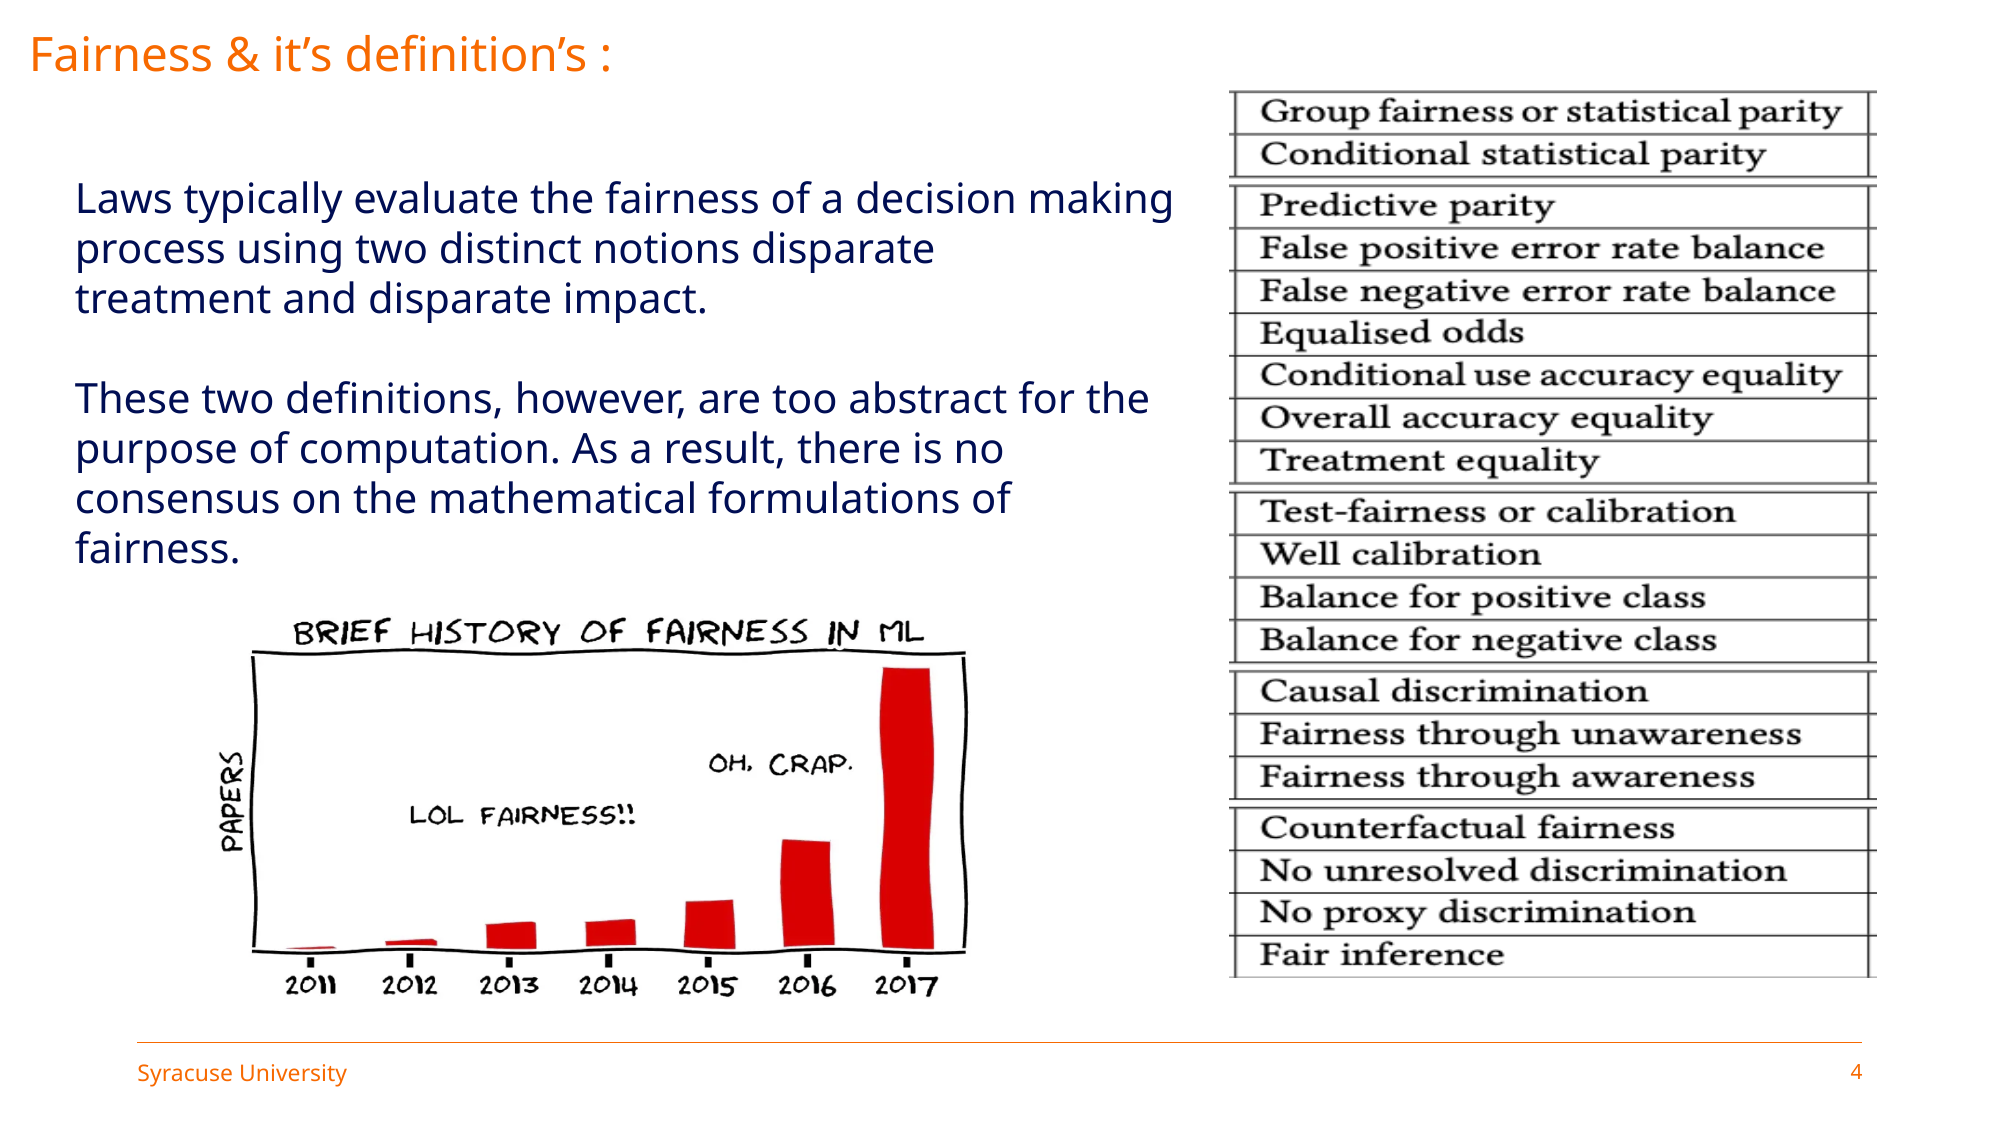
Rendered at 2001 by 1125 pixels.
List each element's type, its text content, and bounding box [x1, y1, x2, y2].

title Fairness & it’s definition’s : [28, 22, 1754, 90]
picture [210, 562, 1000, 1004]
text_box Laws typically evaluate the fairness of a decision making process using two distinct notions disparate treatment and disparate impact. These two definitions, however, are too abstract for the purpose of computation. As a result, there is no consensus on the mathematical formulations of fairness. [60, 164, 1199, 580]
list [1229, 89, 1877, 978]
